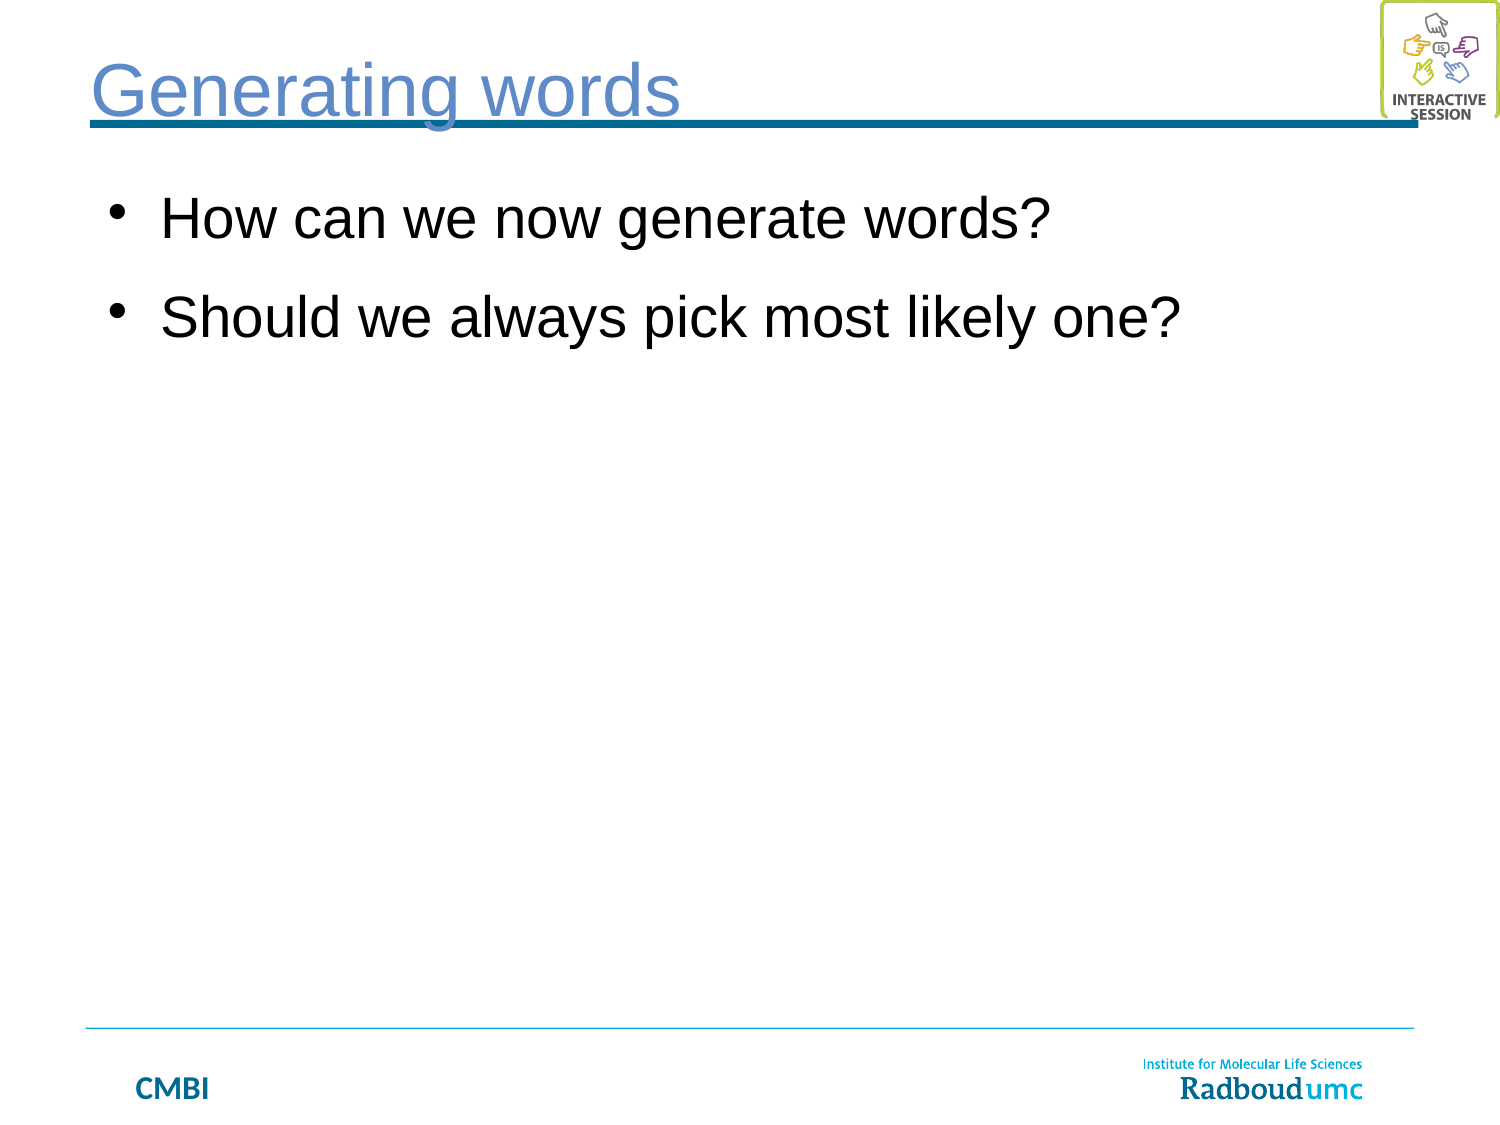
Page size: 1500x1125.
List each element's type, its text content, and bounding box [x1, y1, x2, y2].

picture [1379, 0, 1500, 121]
text_box How can we now generate words? Should we always pick most likely one? [90, 179, 1440, 833]
text_box Generating words [90, 0, 1440, 179]
